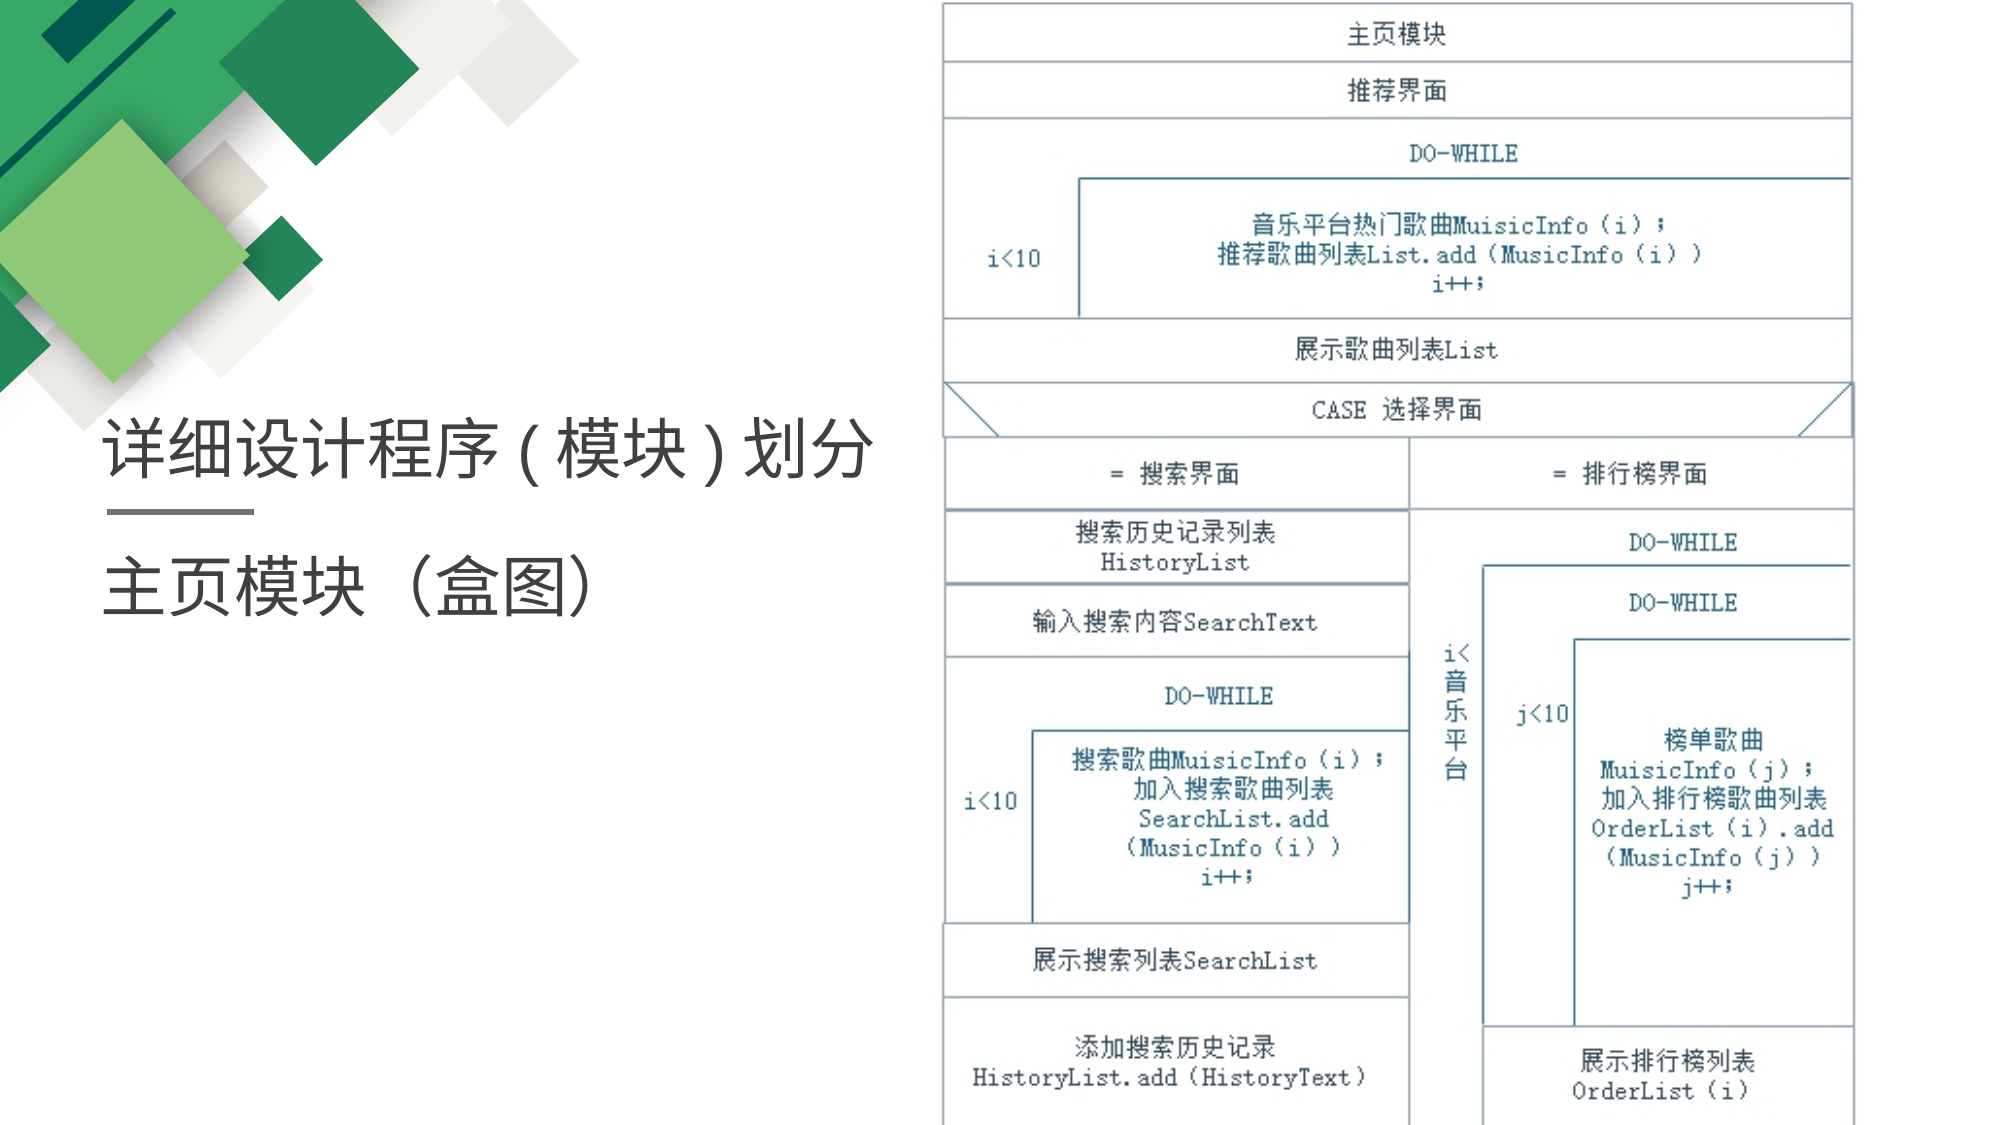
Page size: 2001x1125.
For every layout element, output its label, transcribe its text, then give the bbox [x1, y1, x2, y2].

text_box 详细设计程序(模块)划分 [85, 399, 930, 495]
text_box 主页模块（盒图） [85, 536, 930, 632]
picture [930, 0, 1871, 1125]
